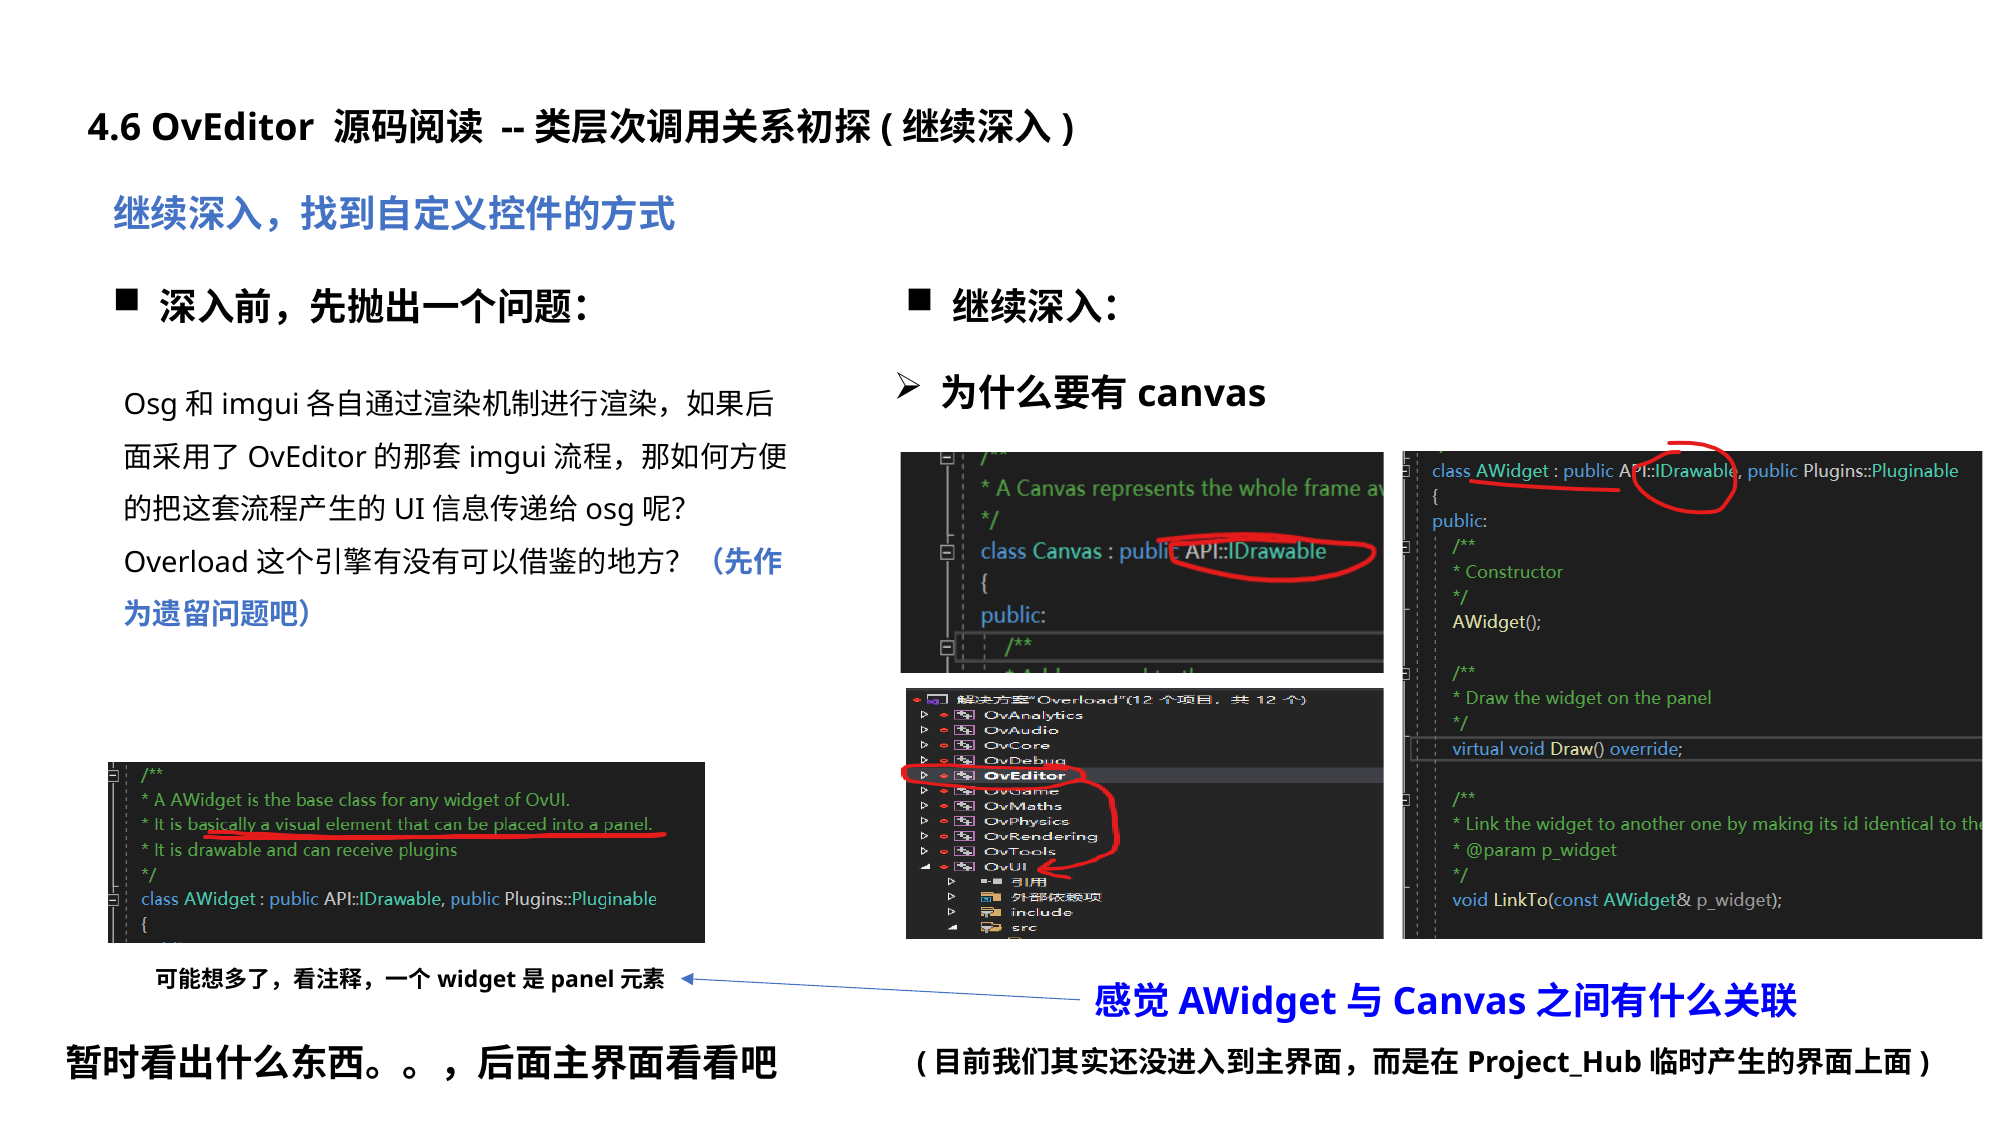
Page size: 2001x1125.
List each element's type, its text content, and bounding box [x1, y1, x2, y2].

text_box 为什么要有canvas [879, 361, 1282, 421]
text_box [664, 978, 1106, 1001]
text_box 感觉AWidget与Canvas之间有什么关联 [1080, 969, 1813, 1030]
picture [900, 688, 1384, 939]
text_box 4.6 OvEditor 源码阅读 --类层次调用关系初探(继续深入) [72, 73, 1089, 156]
text_box Osg和imgui各自通过渲染机制进行渲染，如果后面采用了OvEditor的那套imgui流程，那如何方便的把这套流程产生的UI信息传递给osg呢？Overload这个引擎有没有可以借鉴的地方？（先作为遗留问题吧） [108, 361, 814, 638]
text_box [108, 762, 705, 1001]
text_box (目前我们其实还没进入到主界面，而是在Project_Hub临时产生的界面上面) [902, 1036, 1945, 1087]
text_box 暂时看出什么东西。。，后面主界面看看吧 [50, 1031, 793, 1092]
text_box 继续深入，找到自定义控件的方式 [98, 182, 691, 243]
picture [1402, 439, 1983, 939]
text_box 深入前，先抛出一个问题： [98, 275, 625, 336]
text_box 继续深入： [890, 275, 1155, 336]
picture [900, 452, 1384, 673]
